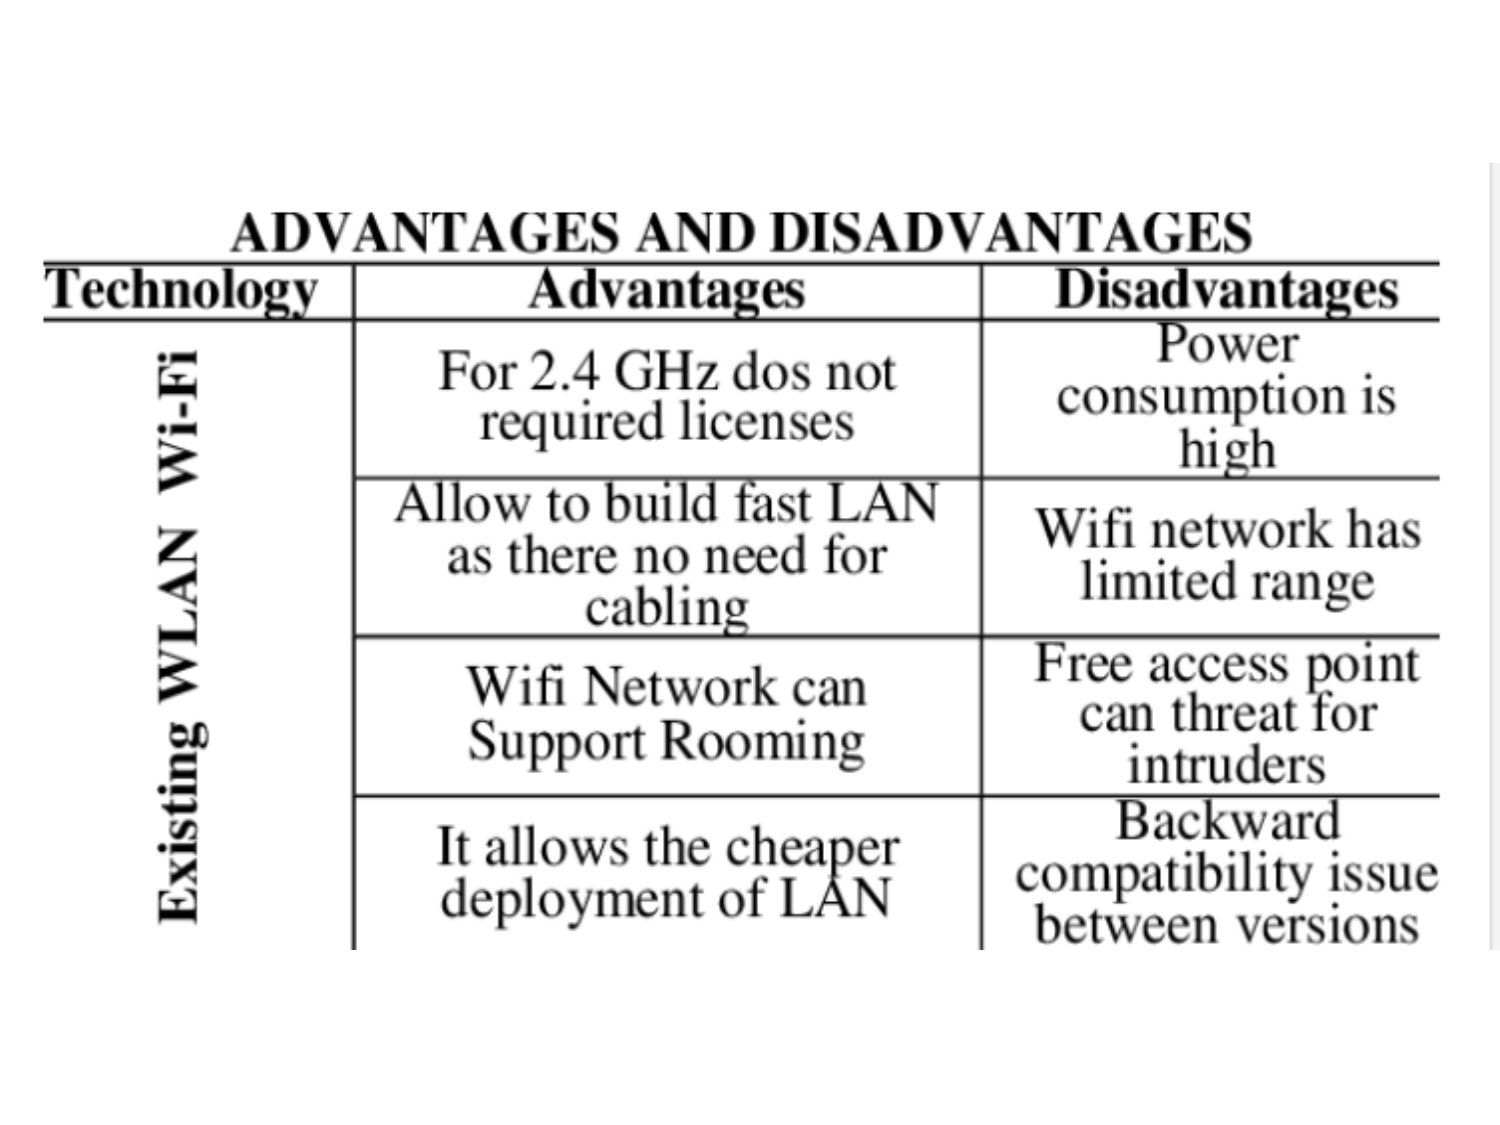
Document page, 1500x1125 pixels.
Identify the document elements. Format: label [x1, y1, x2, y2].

picture [0, 163, 1500, 951]
